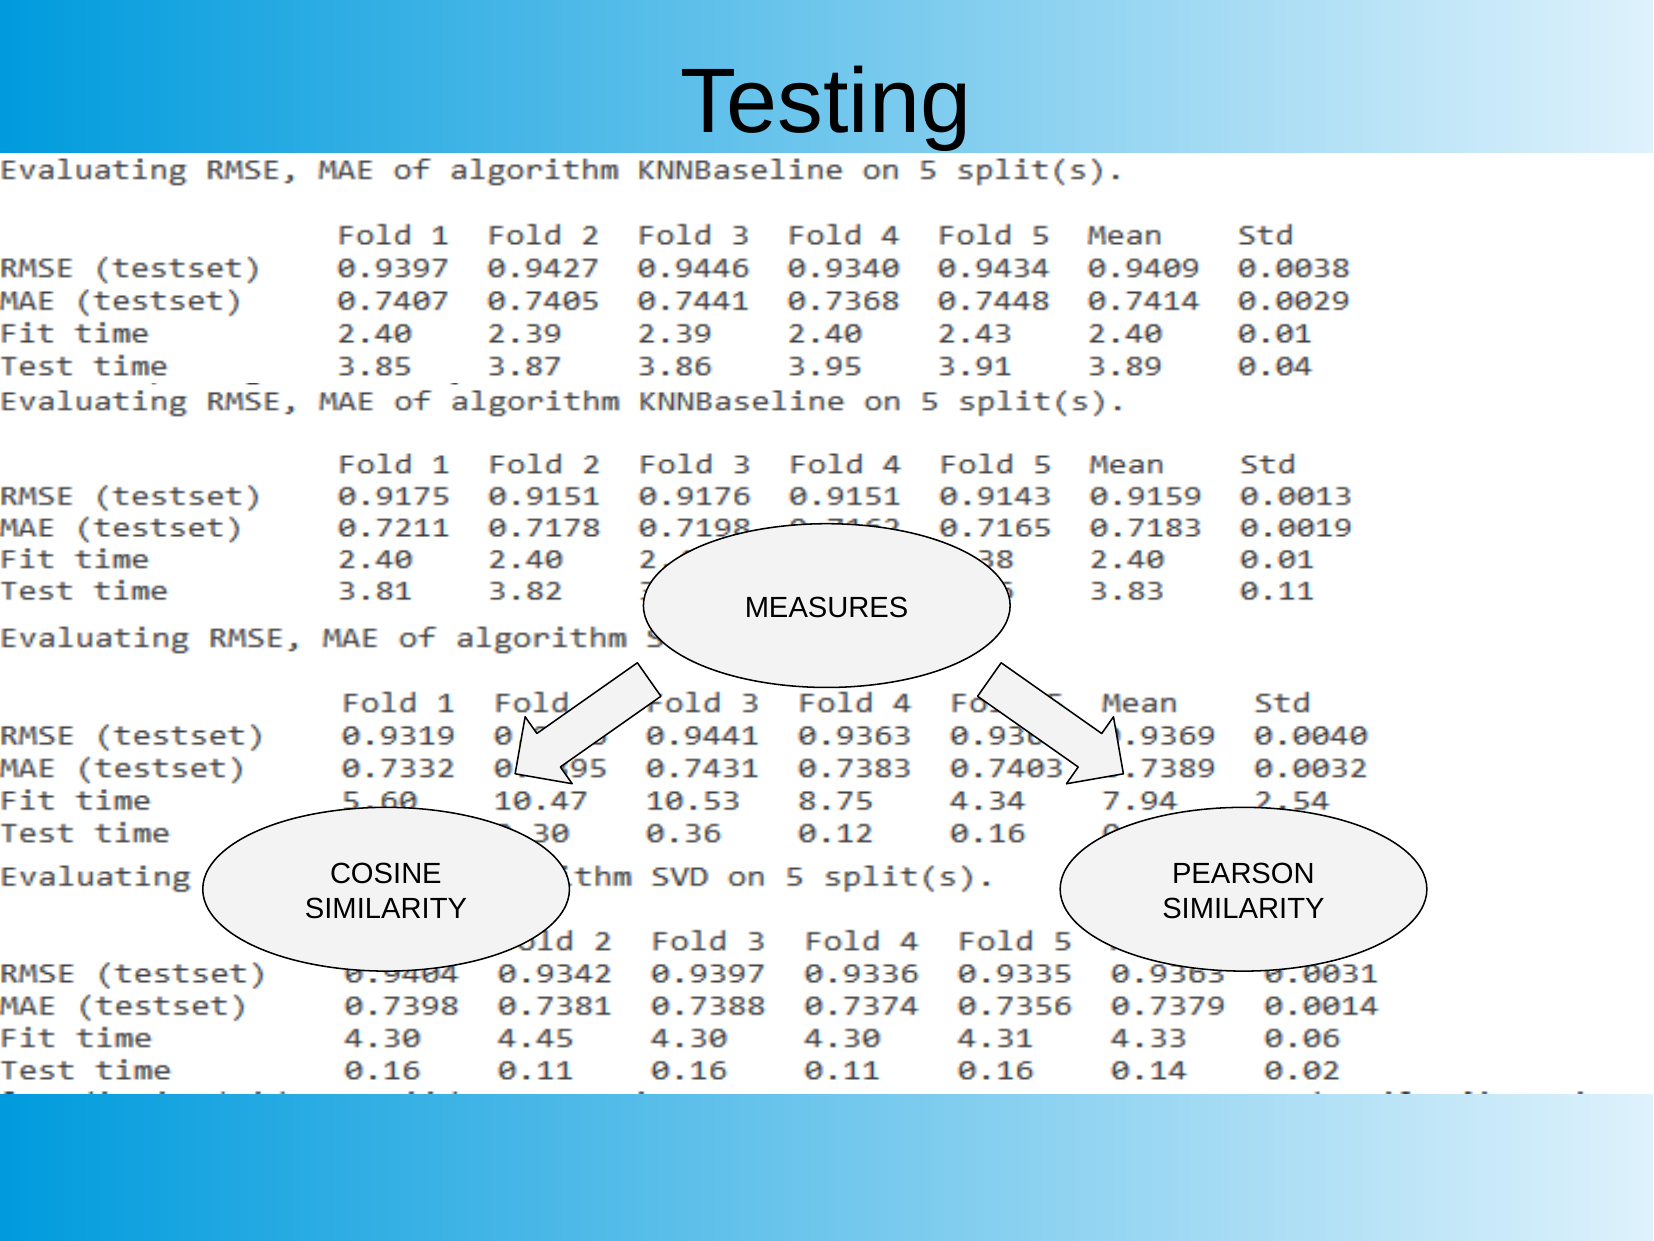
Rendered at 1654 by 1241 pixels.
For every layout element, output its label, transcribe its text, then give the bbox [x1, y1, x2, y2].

picture [0, 153, 1654, 1240]
title Testing [82, 49, 1570, 151]
